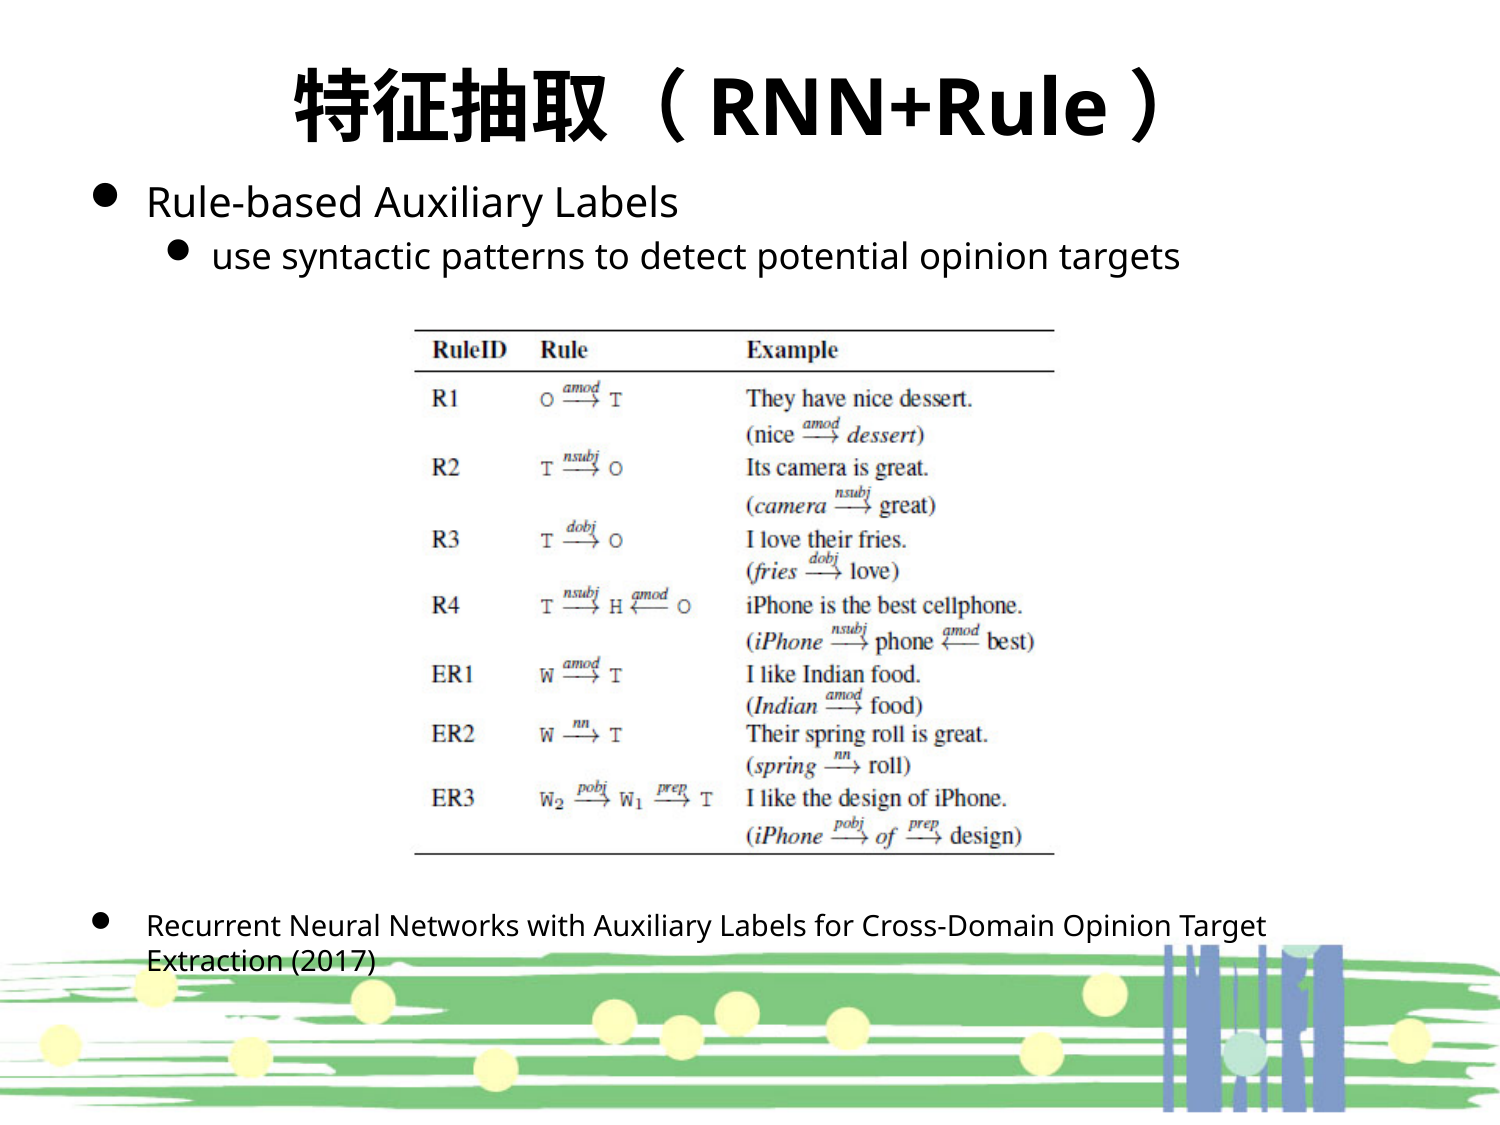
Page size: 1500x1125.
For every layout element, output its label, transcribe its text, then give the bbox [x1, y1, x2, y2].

picture [0, 0, 1500, 1125]
text_box Recurrent Neural Networks with Auxiliary Labels for Cross-Domain Opinion Target Extraction (2017) [75, 899, 1408, 963]
list Rule-based Auxiliary Labels use syntactic patterns to detect potential opinion targets [74, 168, 1409, 307]
title 特征抽取（RNN+Rule） [74, 9, 1426, 198]
